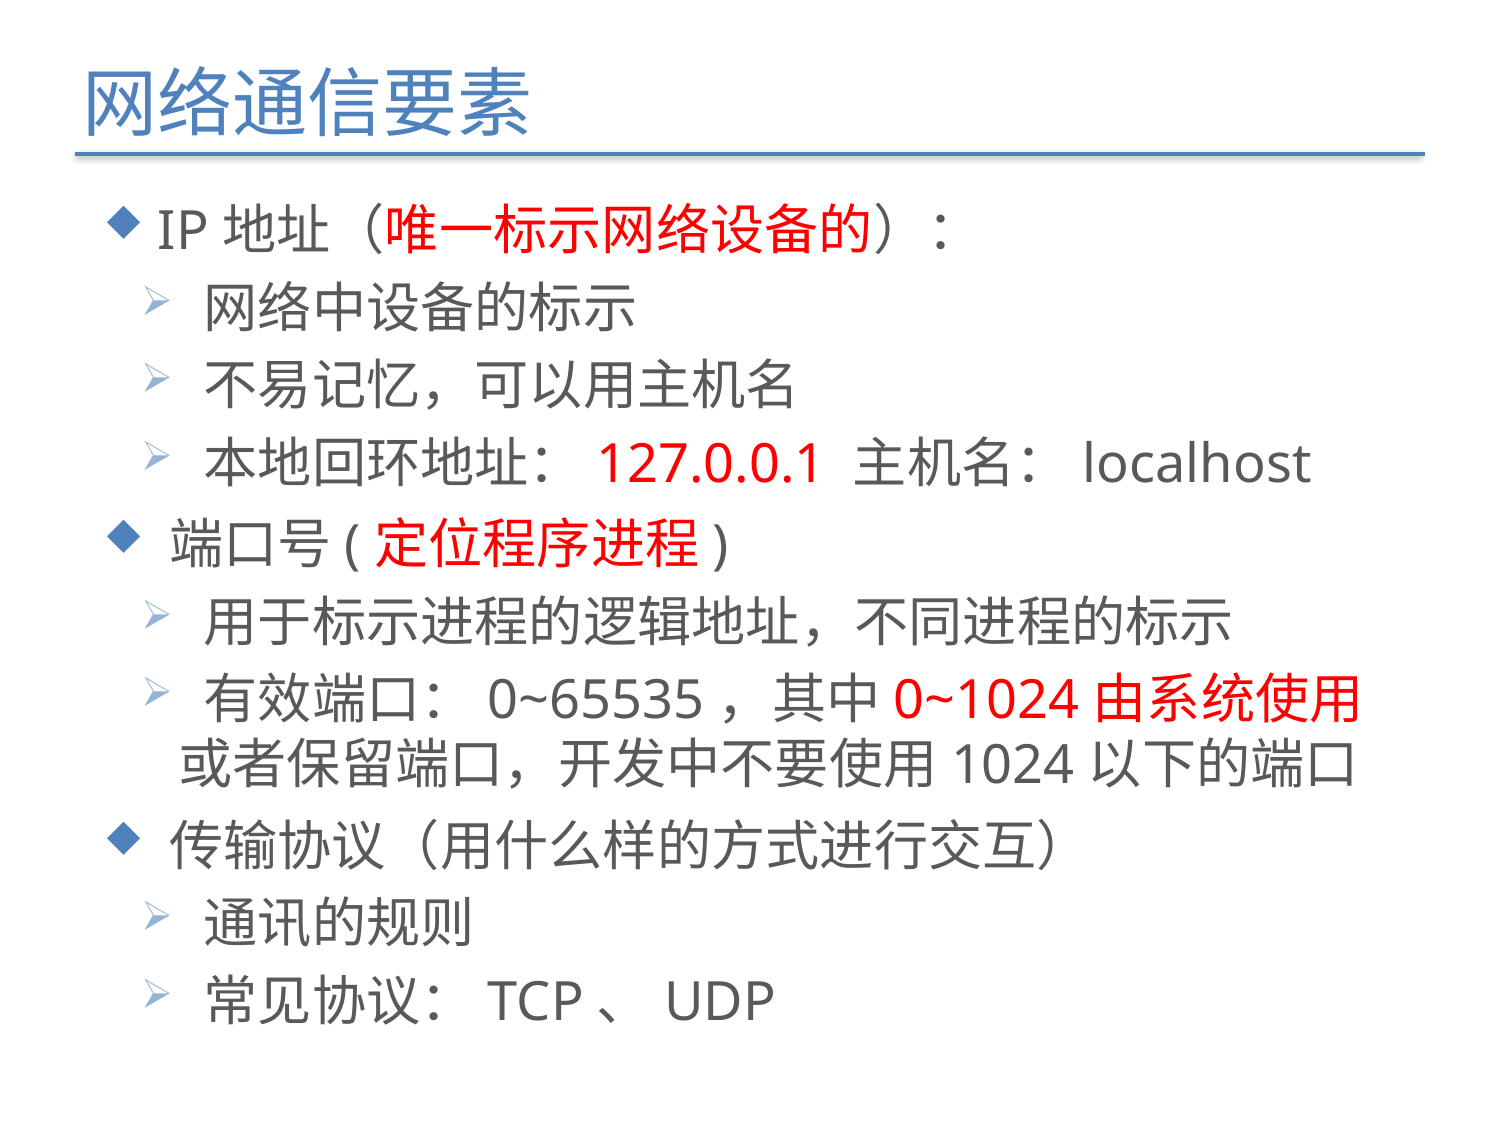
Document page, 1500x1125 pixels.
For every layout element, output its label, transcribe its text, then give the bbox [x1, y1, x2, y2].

text_box IP地址（唯一标示网络设备的）： 网络中设备的标示 不易记忆，可以用主机名 本地回环地址：127.0.0.1 主机名：localhost 端口号(定位程序进程) 用于标示进程的逻辑地址，不同进程的标示 有效端口：0~65535，其中0~1024由系统使用或者保留端口，开发中不要使用1024以下的端口 传输协议（用什么样的方式进行交互） 通讯的规则 常见协议：TCP、UDP [88, 188, 1422, 1102]
text_box 网络通信要素 [67, 47, 1401, 184]
